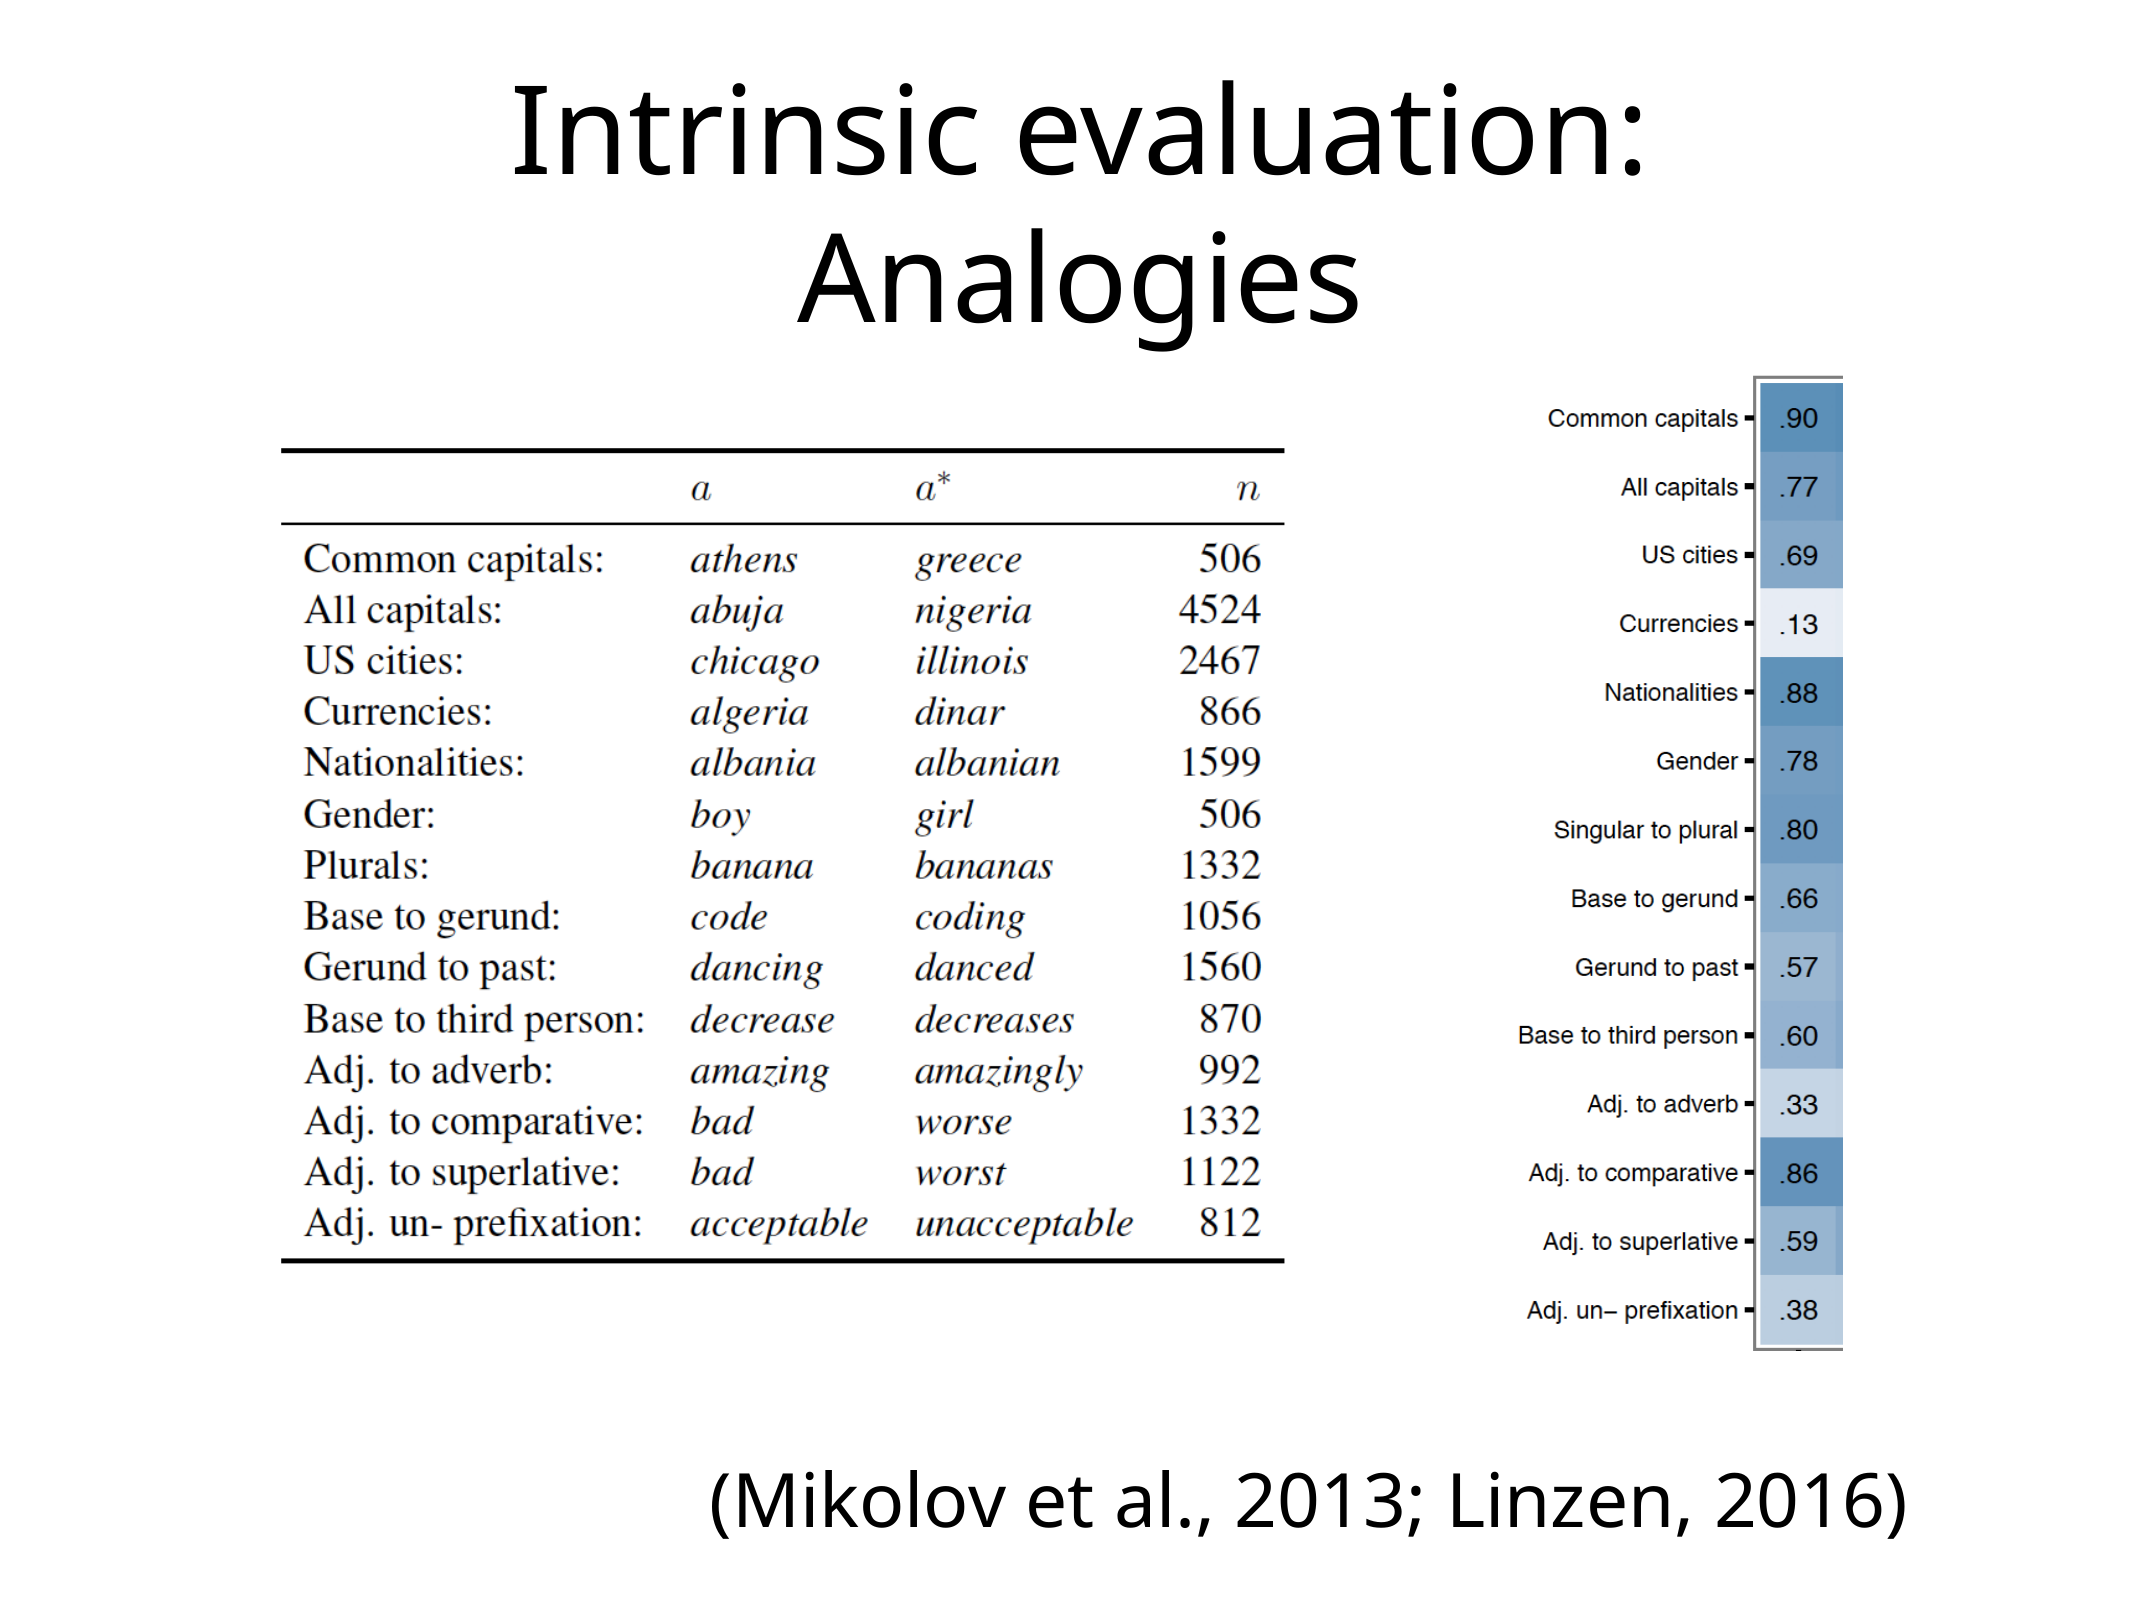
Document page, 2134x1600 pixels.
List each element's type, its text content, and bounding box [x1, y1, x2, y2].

picture [249, 416, 1323, 1292]
title Intrinsic evaluation: Analogies [248, 57, 1912, 341]
picture [1475, 356, 1843, 1352]
text_box (Mikolov et al., 2013; Linzen, 2016) [701, 1444, 1918, 1552]
